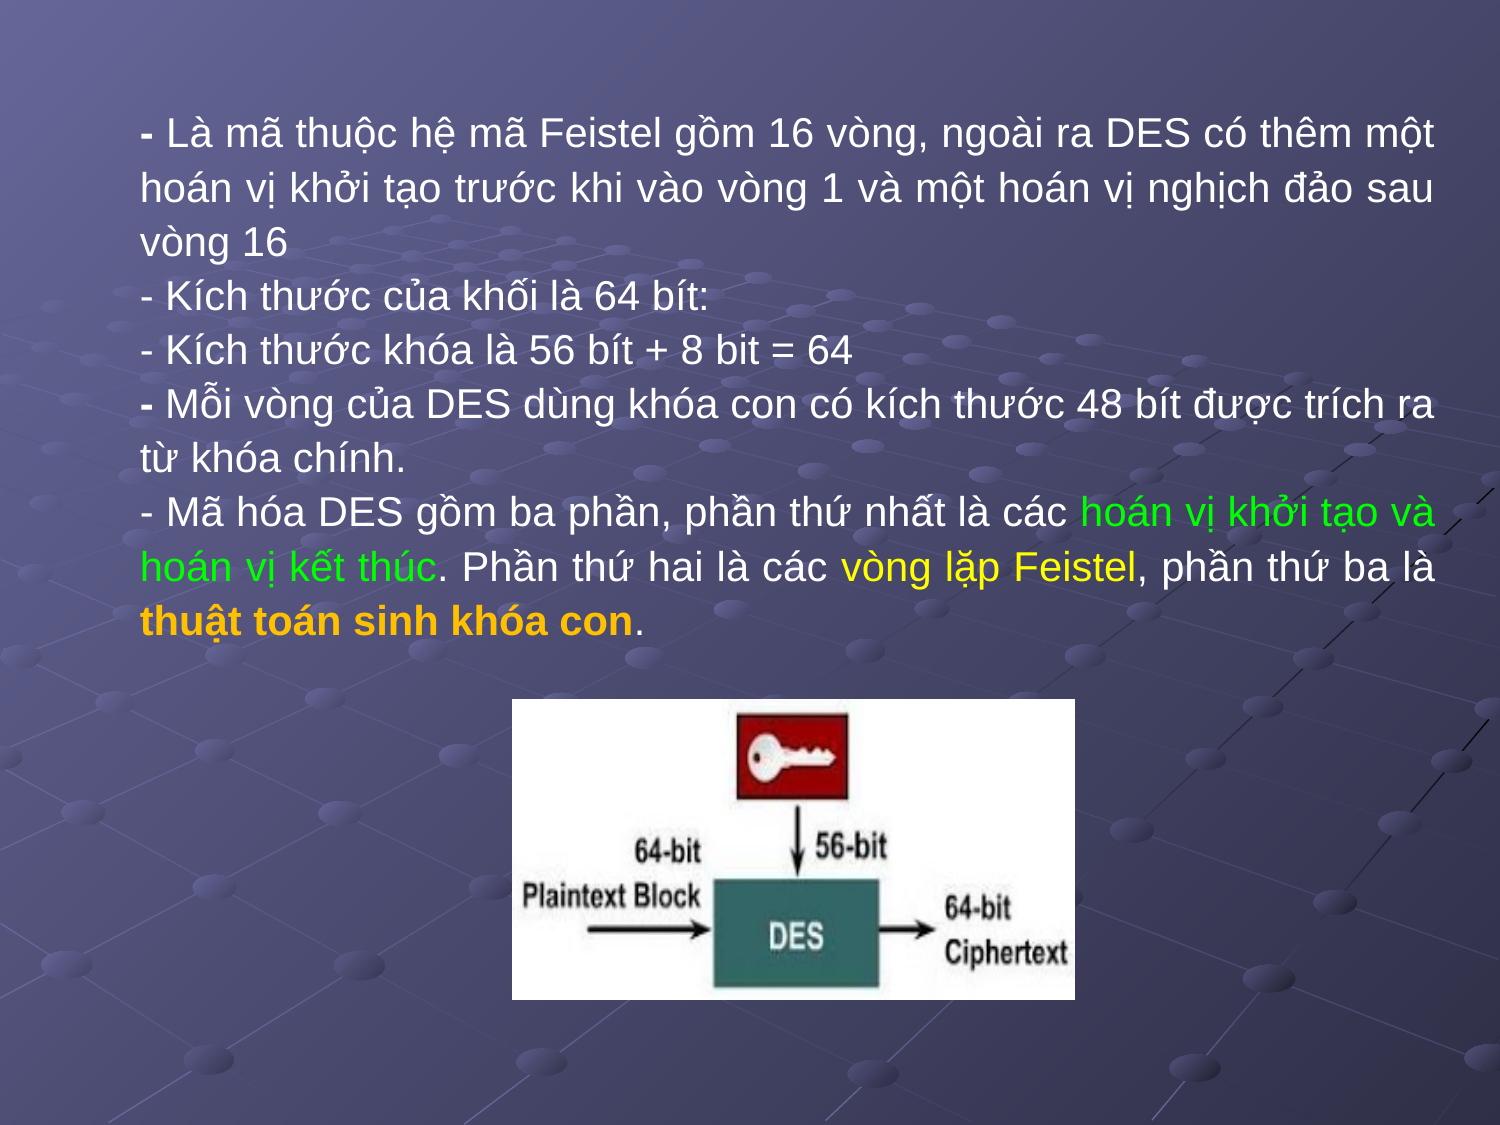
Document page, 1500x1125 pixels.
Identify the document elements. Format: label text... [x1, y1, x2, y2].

picture [512, 699, 1076, 1001]
text_box - Là mã thuộc hệ mã Feistel gồm 16 vòng, ngoài ra DES có thêm một hoán vị khởi tạo trước khi vào vòng 1 và một hoán vị nghịch đảo sau vòng 16 - Kích thước của khối là 64 bít: - Kích thước khóa là 56 bít + 8 bit = 64 - Mỗi vòng của DES dùng khóa con có kích thước 48 bít được trích ra từ khóa chính. - Mã hóa DES gồm ba phần, phần thứ nhất là các hoán vị khởi tạo và hoán vị kết thúc. Phần thứ hai là các vòng lặp Feistel, phần thứ ba là thuật toán sinh khóa con. [125, 94, 1450, 651]
